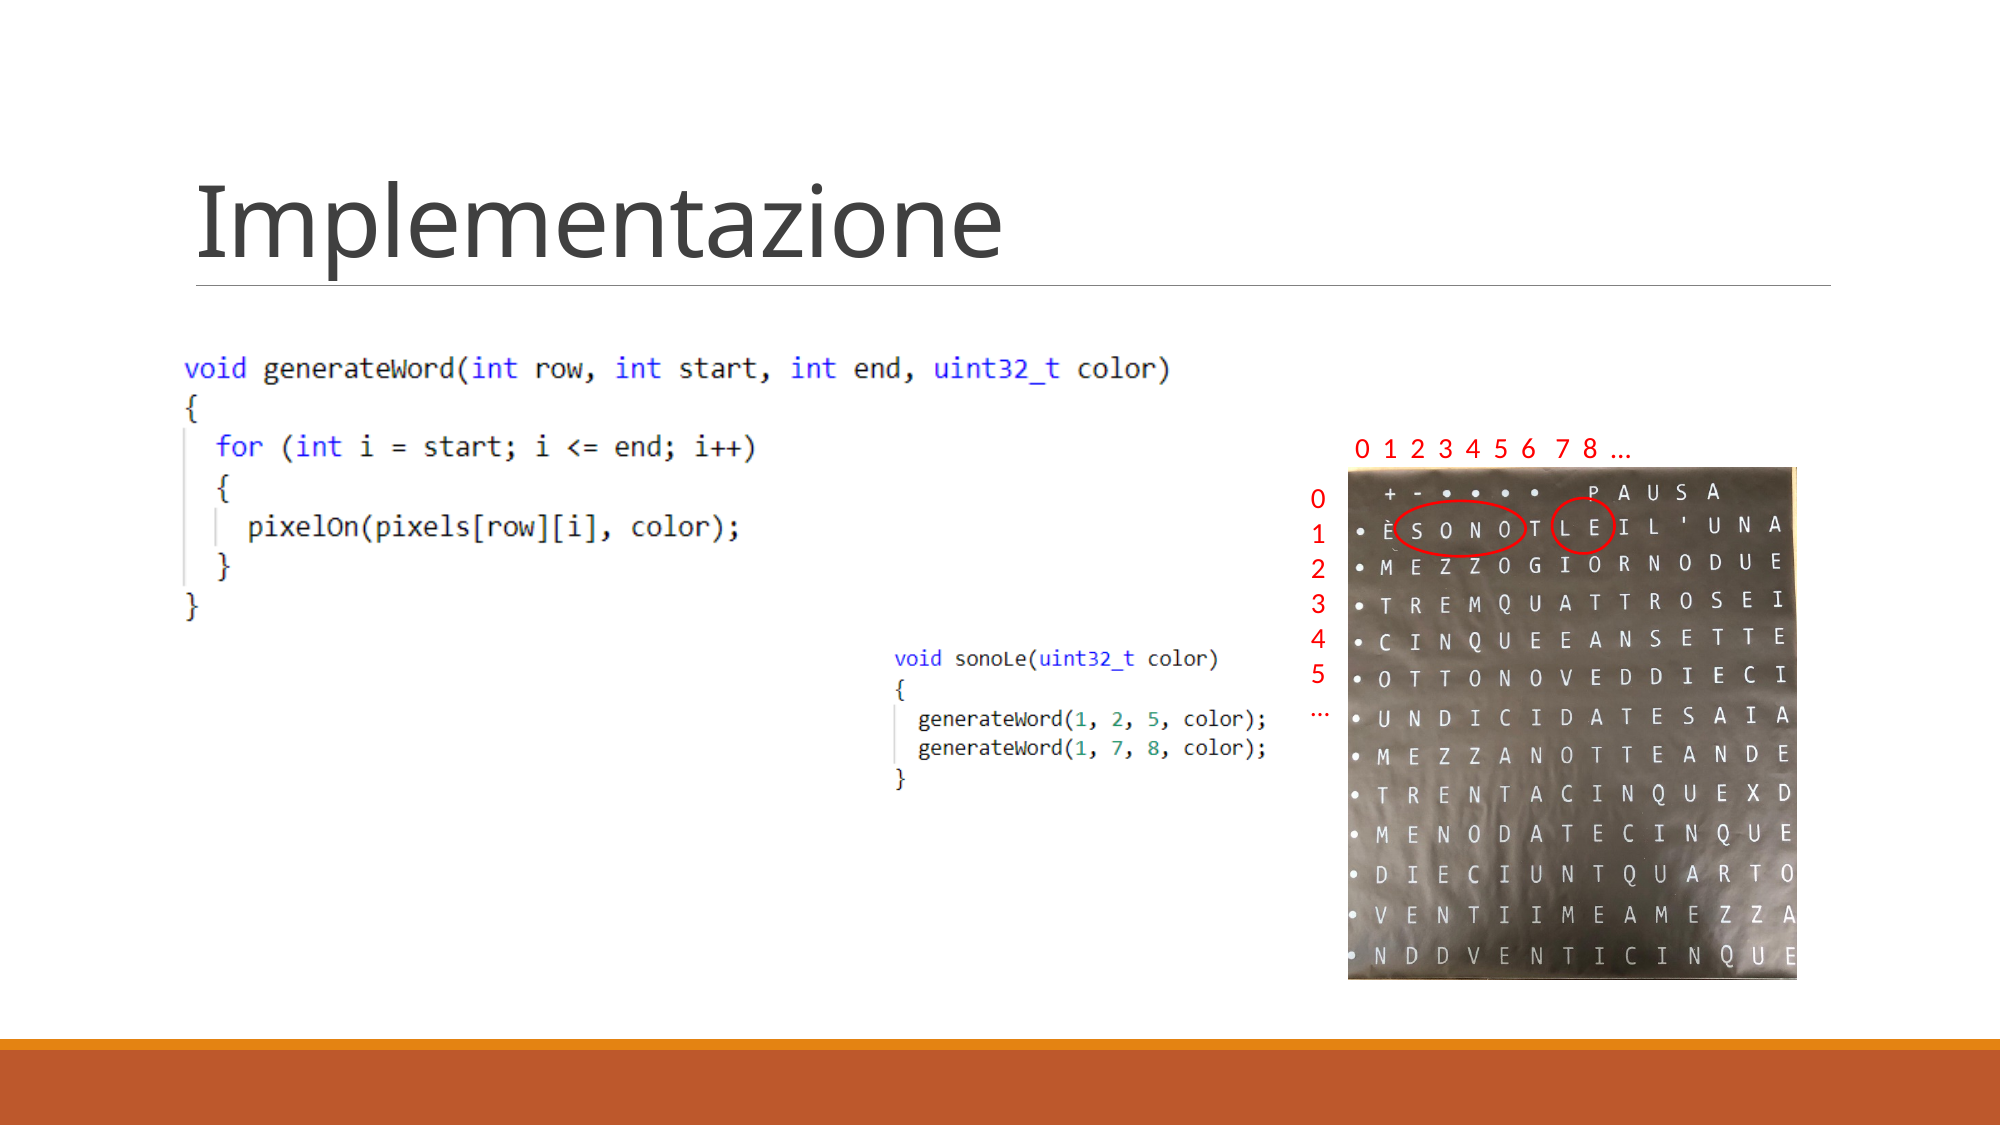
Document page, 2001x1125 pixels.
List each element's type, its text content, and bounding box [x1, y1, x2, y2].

text_box 0 1 2 3 4 5 … [1296, 471, 1345, 729]
title Implementazione [180, 47, 1830, 285]
picture [889, 647, 1276, 800]
picture [179, 355, 1173, 628]
picture [1348, 466, 1798, 981]
text_box 0 1 2 3 4 5 6 7 8 … [1340, 421, 1675, 472]
